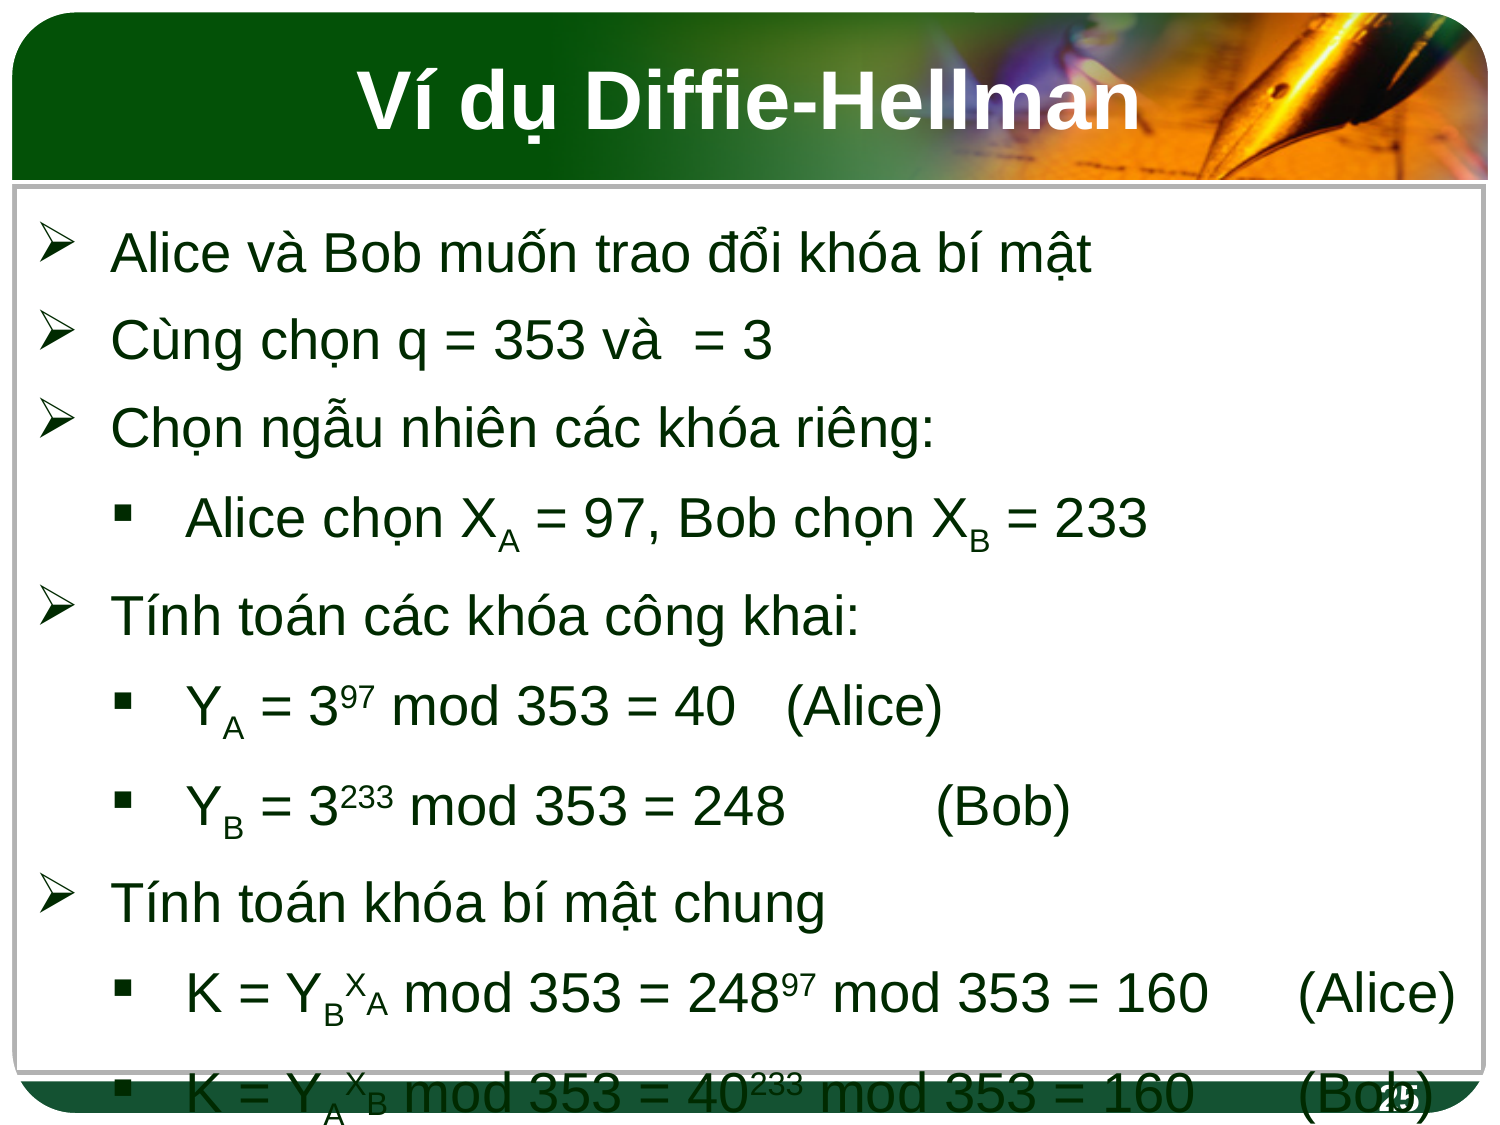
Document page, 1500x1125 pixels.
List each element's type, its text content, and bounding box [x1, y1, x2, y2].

picture [13, 13, 1487, 180]
text_box Ví dụ Diffie-Hellman [24, 50, 1475, 143]
